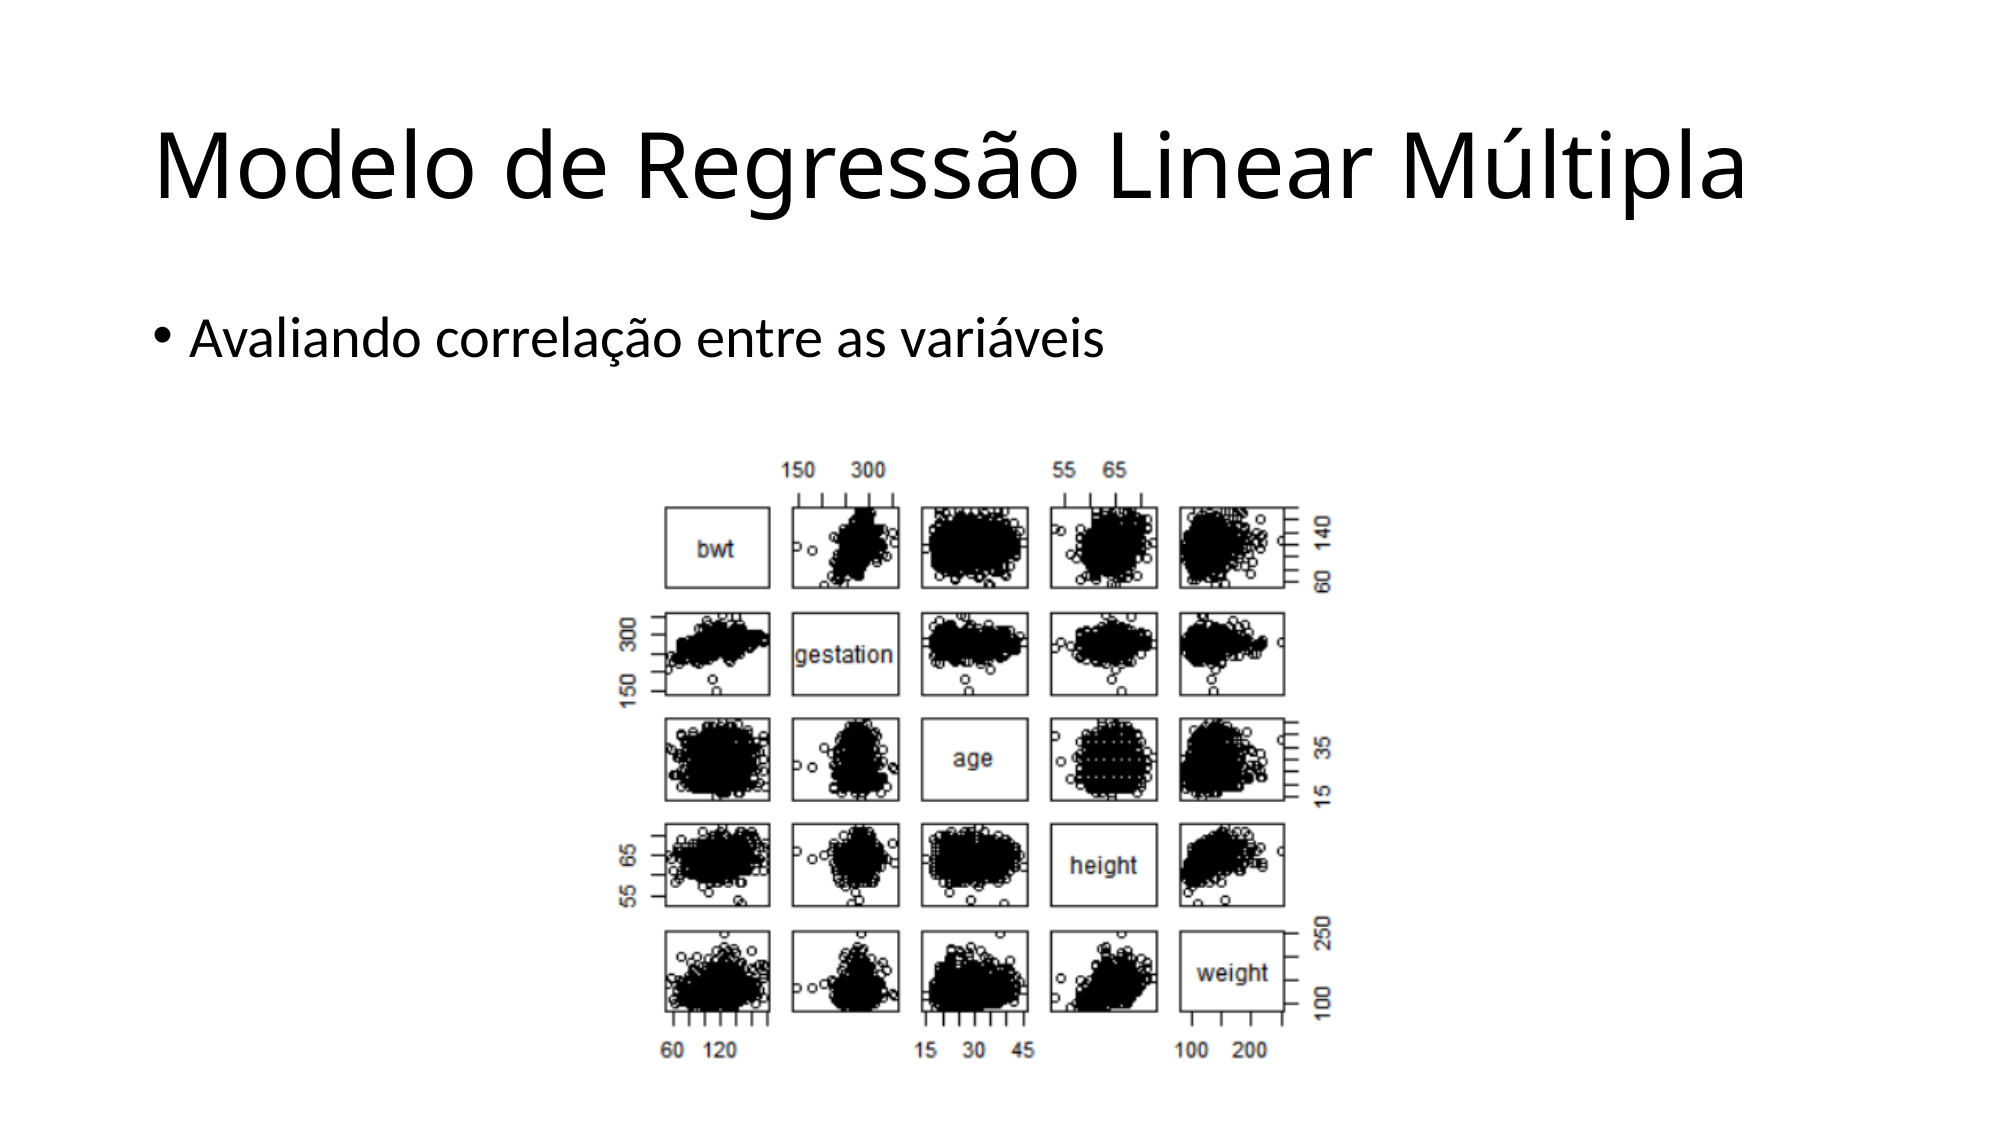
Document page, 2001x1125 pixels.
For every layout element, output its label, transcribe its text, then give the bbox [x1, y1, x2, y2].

list Avaliando correlação entre as variáveis [137, 299, 1863, 1014]
picture [616, 419, 1353, 1085]
title Modelo de Regressão Linear Múltipla [137, 59, 1863, 278]
